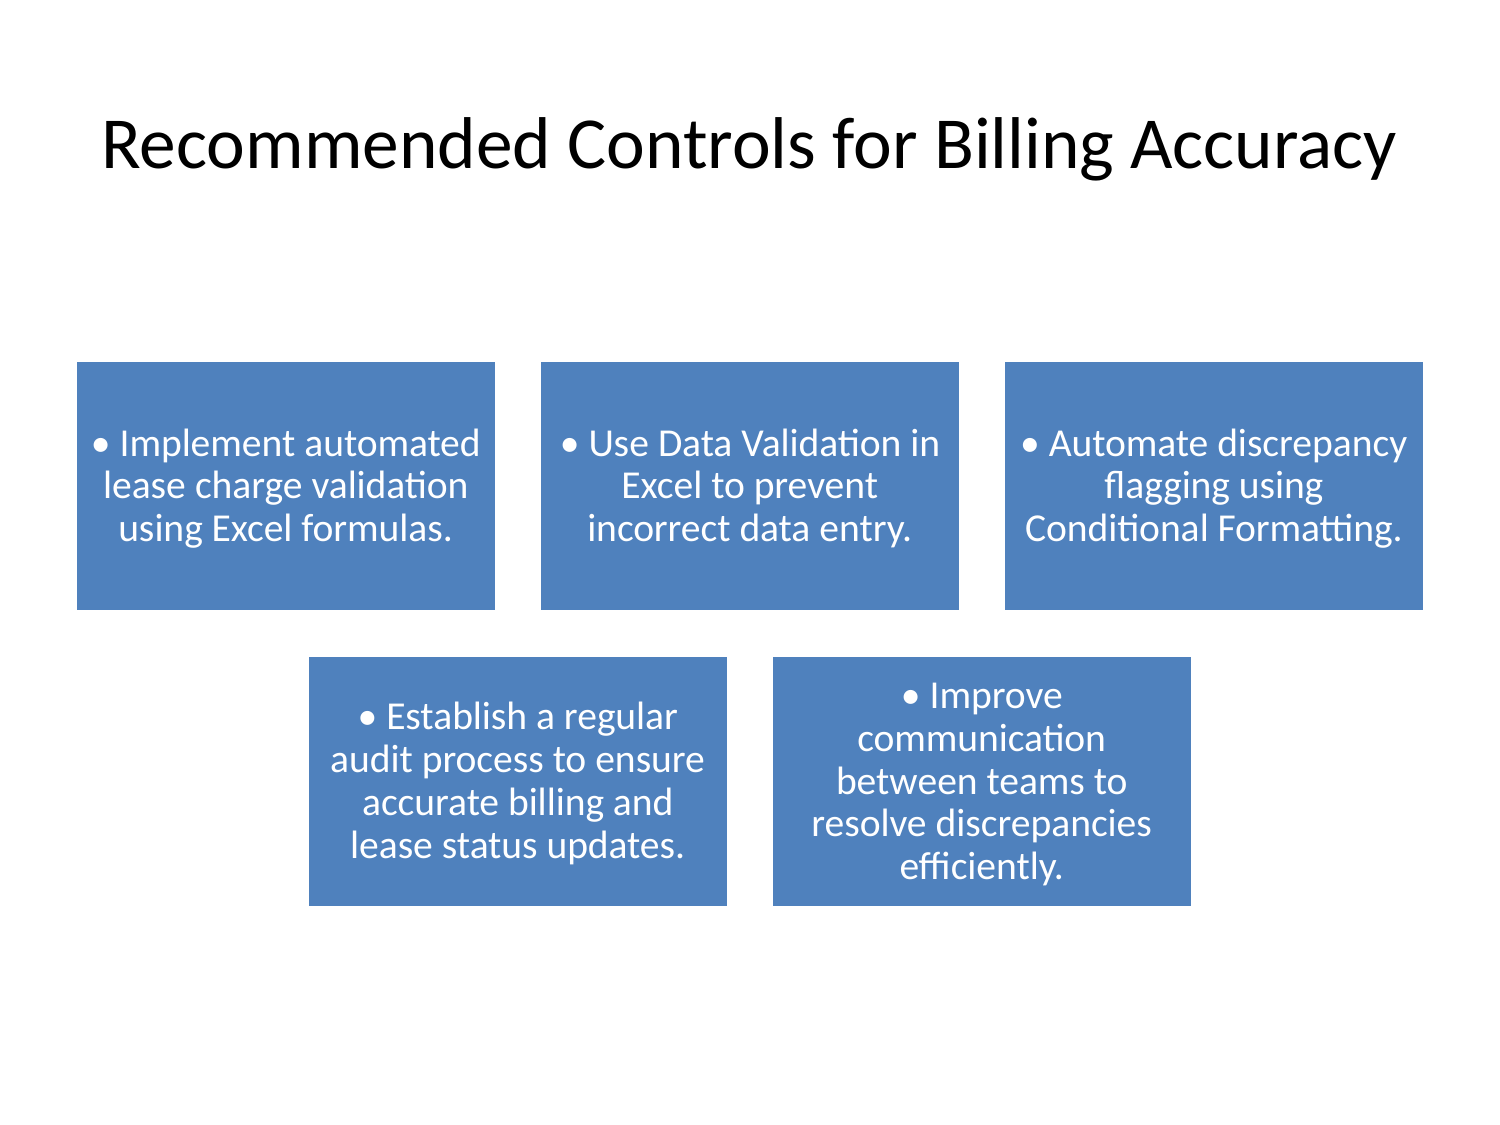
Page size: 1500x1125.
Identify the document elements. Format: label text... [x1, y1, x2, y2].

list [74, 262, 1426, 1006]
title Recommended Controls for Billing Accuracy [75, 45, 1425, 233]
